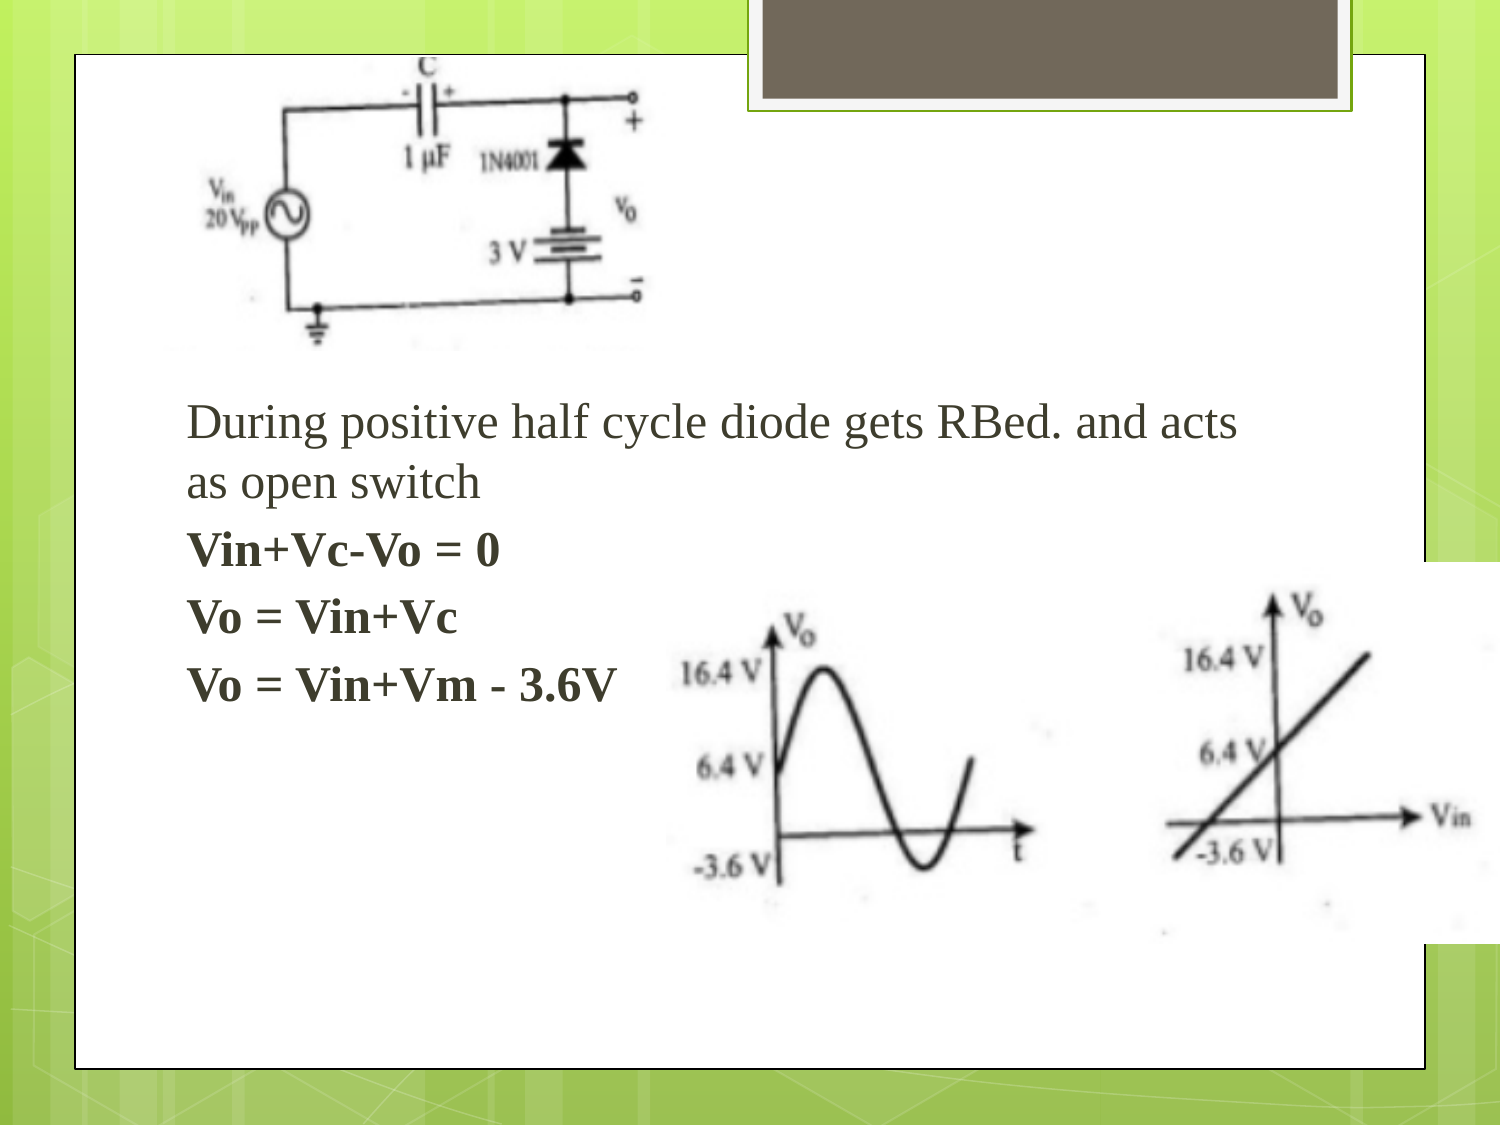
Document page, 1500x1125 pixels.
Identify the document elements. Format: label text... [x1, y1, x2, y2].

picture [163, 57, 668, 351]
picture [665, 562, 1500, 944]
list During positive half cycle diode gets RBed. and acts as open switch Vin+Vc-Vo = 0 Vo = Vin+Vc Vo = Vin+Vm - 3.6V [171, 381, 1283, 957]
